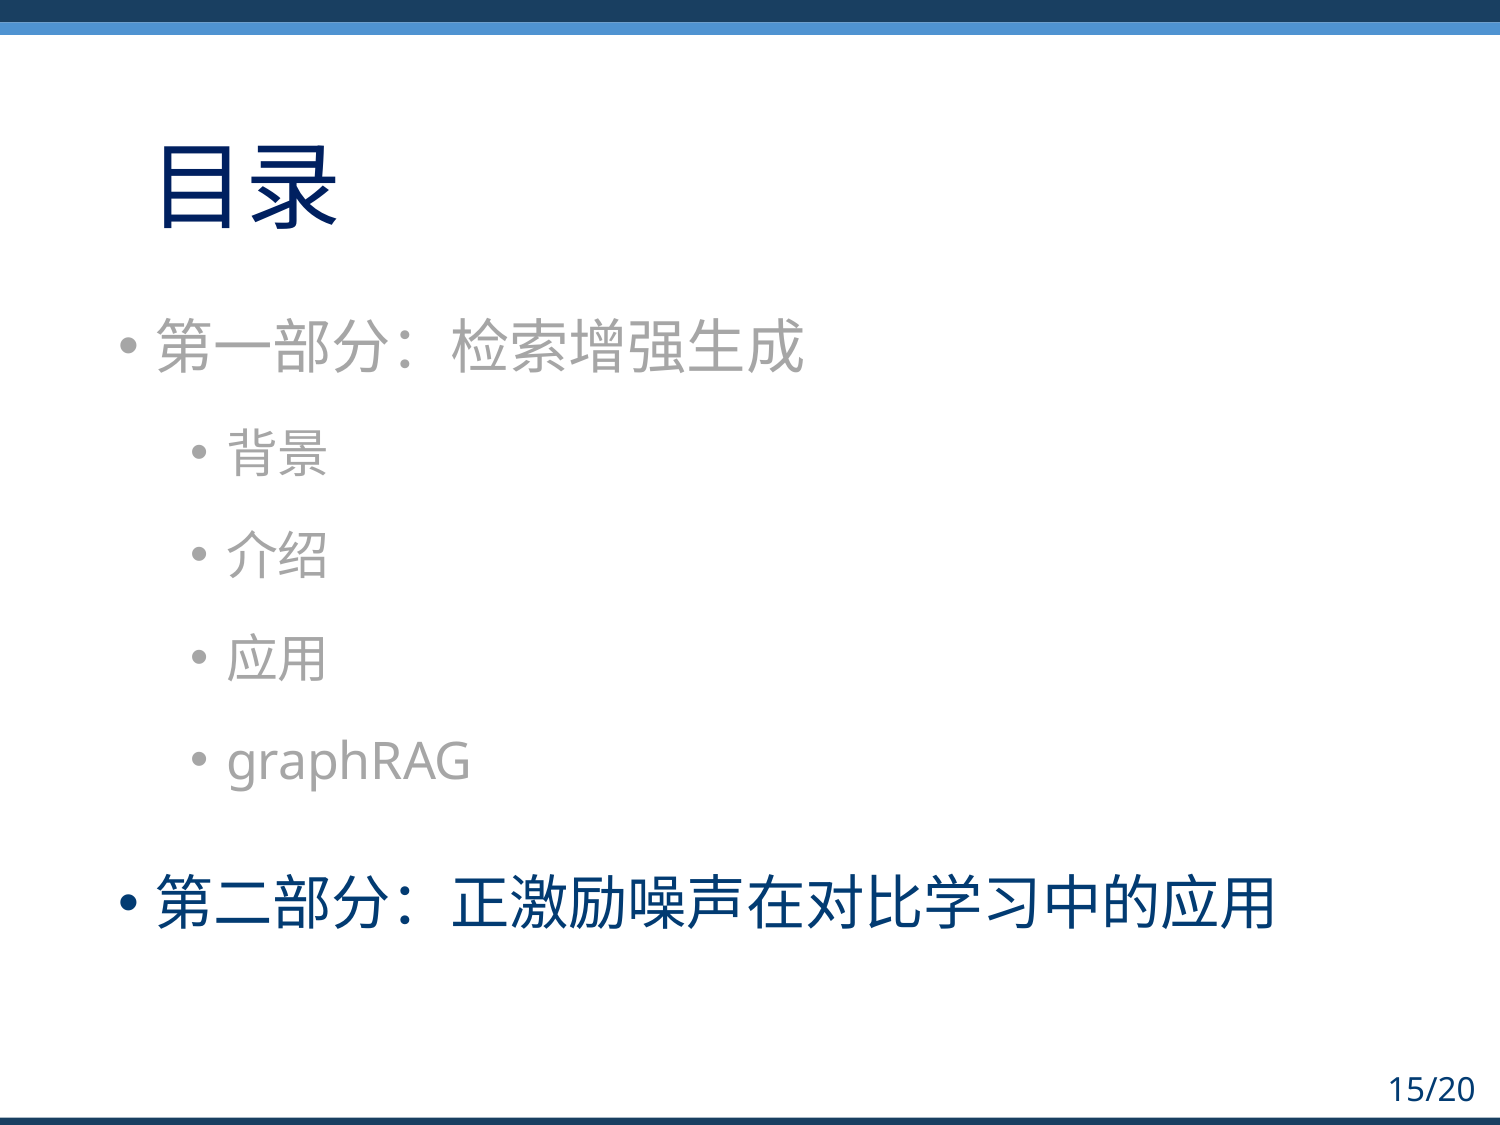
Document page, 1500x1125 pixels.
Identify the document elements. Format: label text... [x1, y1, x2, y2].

text_box 目录 [134, 117, 654, 249]
list 第一部分：检索增强生成 背景 介绍 应用 graphRAG 第二部分：正激励噪声在对比学习中的应用 [103, 265, 1397, 947]
slide_number /20 [1153, 1061, 1491, 1122]
